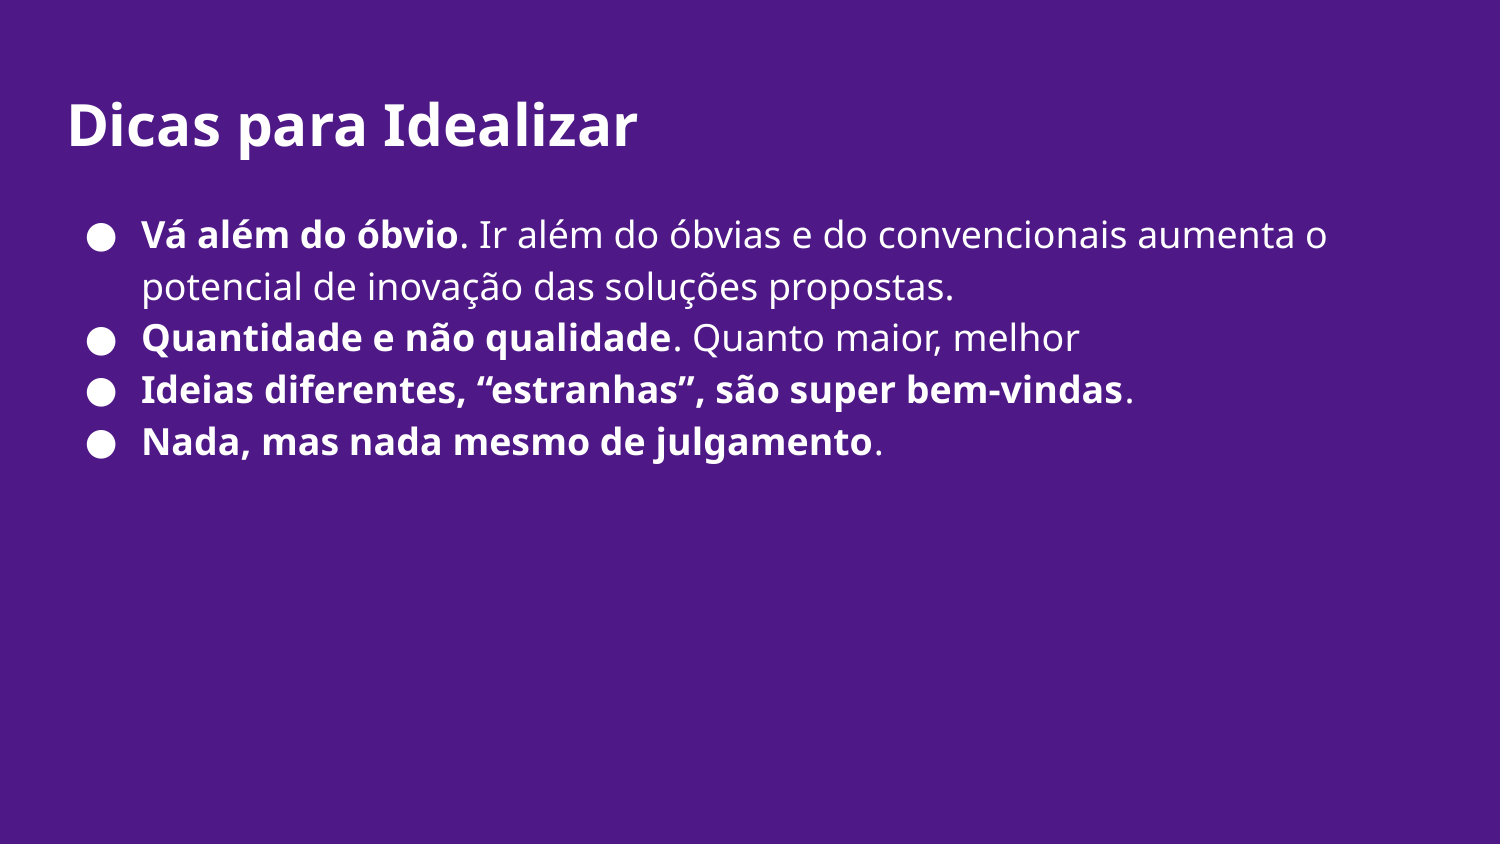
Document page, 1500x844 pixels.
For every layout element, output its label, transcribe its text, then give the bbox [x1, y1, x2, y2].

title Dicas para Idealizar [51, 72, 1449, 167]
list Vá além do óbvio. Ir além do óbvias e do convencionais aumenta o potencial de inovação das soluções propostas. Quantidade e não qualidade. Quanto maior, melhor Ideias diferentes, “estranhas”, são super bem-vindas. Nada, mas nada mesmo de julgamento. [51, 189, 1449, 750]
